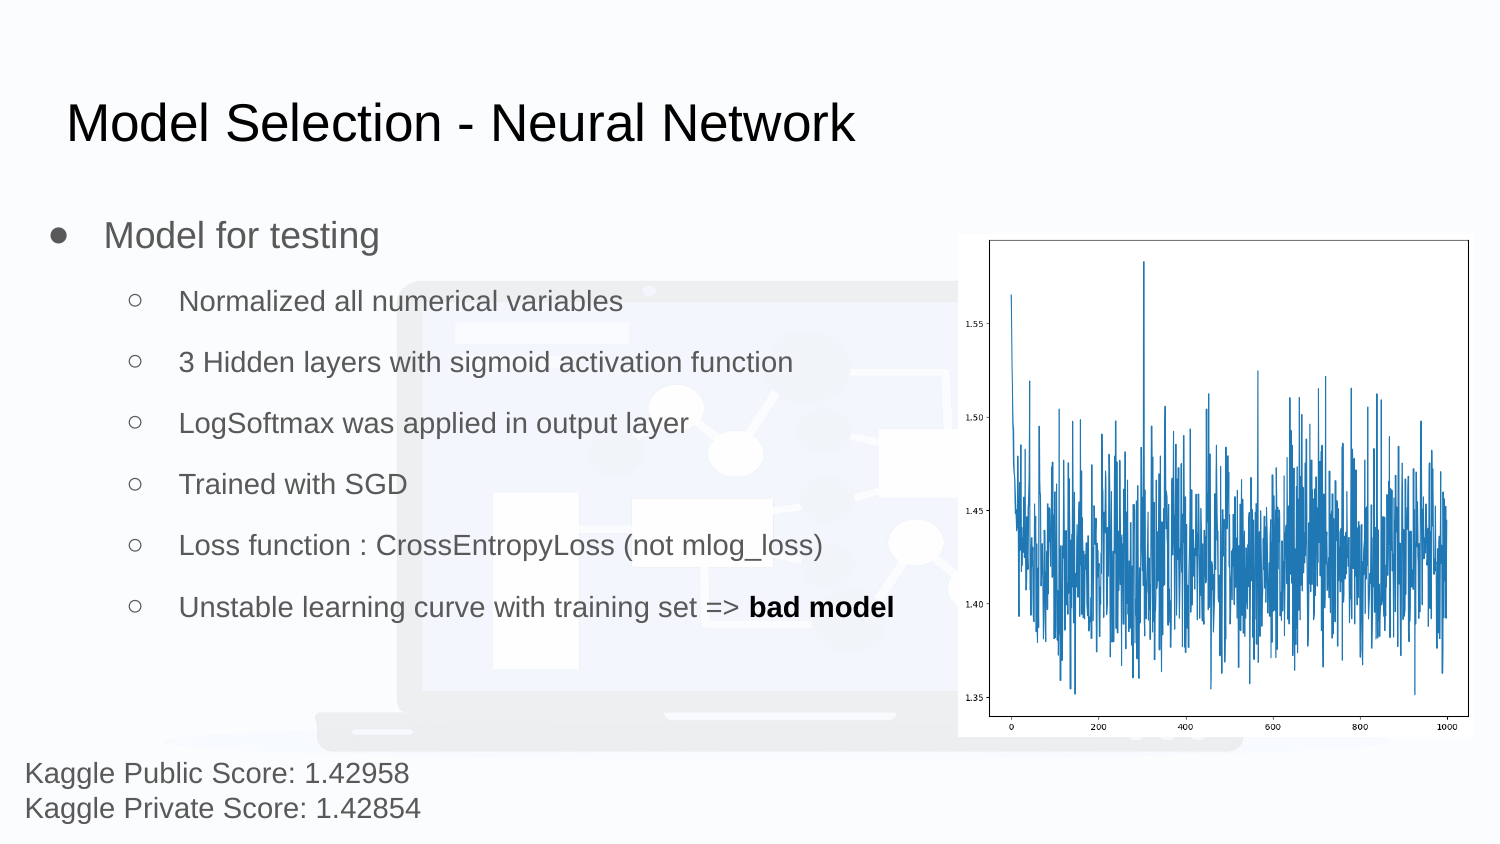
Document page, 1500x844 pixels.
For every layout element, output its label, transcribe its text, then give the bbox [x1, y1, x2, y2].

title Model Selection - Neural Network [51, 72, 1449, 167]
text_box Kaggle Public Score: 1.42958 Kaggle Private Score: 1.42854 [9, 739, 641, 844]
picture [958, 234, 1475, 738]
list Model for testing Normalized all numerical variables 3 Hidden layers with sigmoid activation function LogSoftmax was applied in output layer Trained with SGD Loss function : CrossEntropyLoss (not mlog_loss) Unstable learning curve with training set => bad model [13, 189, 1412, 750]
